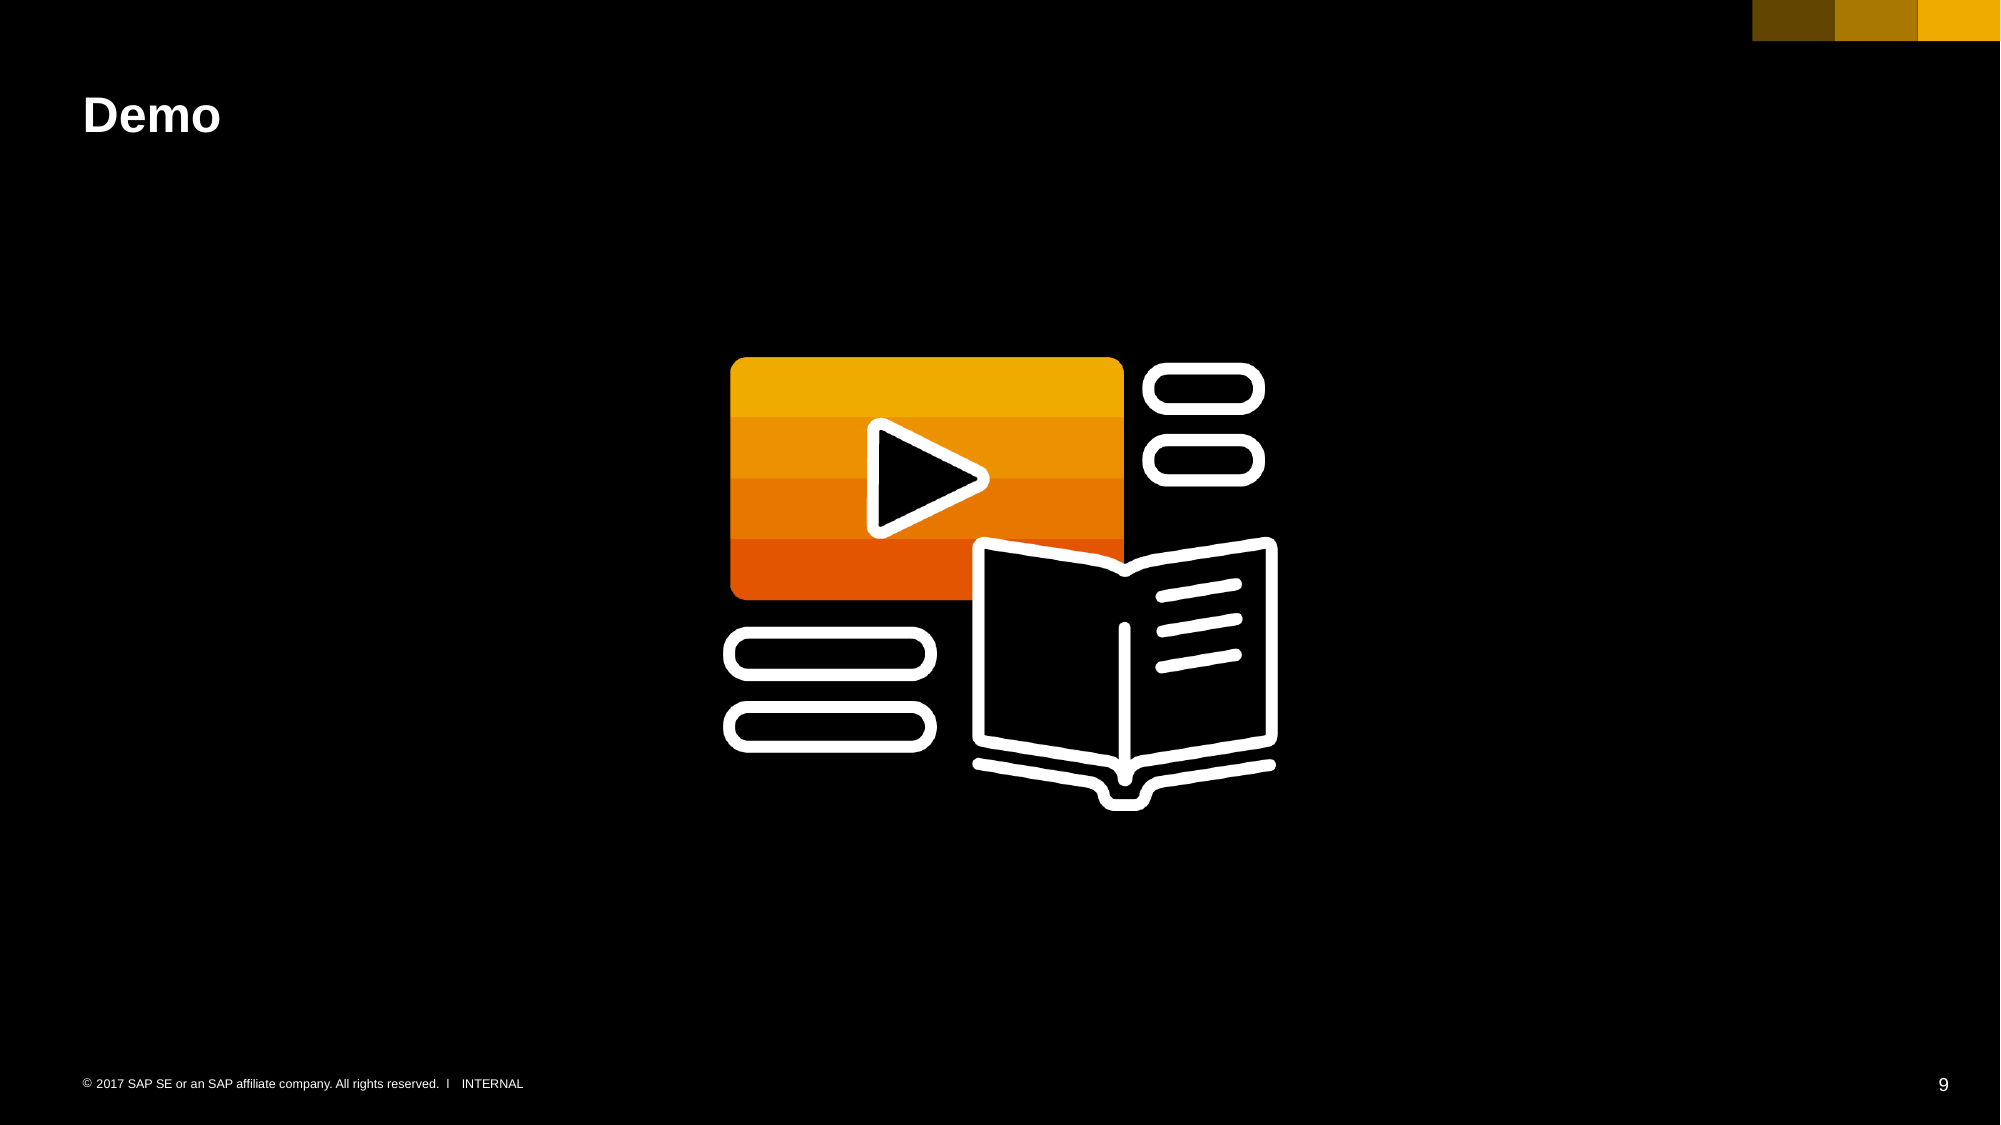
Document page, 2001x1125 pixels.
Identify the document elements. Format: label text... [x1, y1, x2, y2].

title Demo [82, 82, 1918, 144]
picture [631, 193, 1370, 932]
